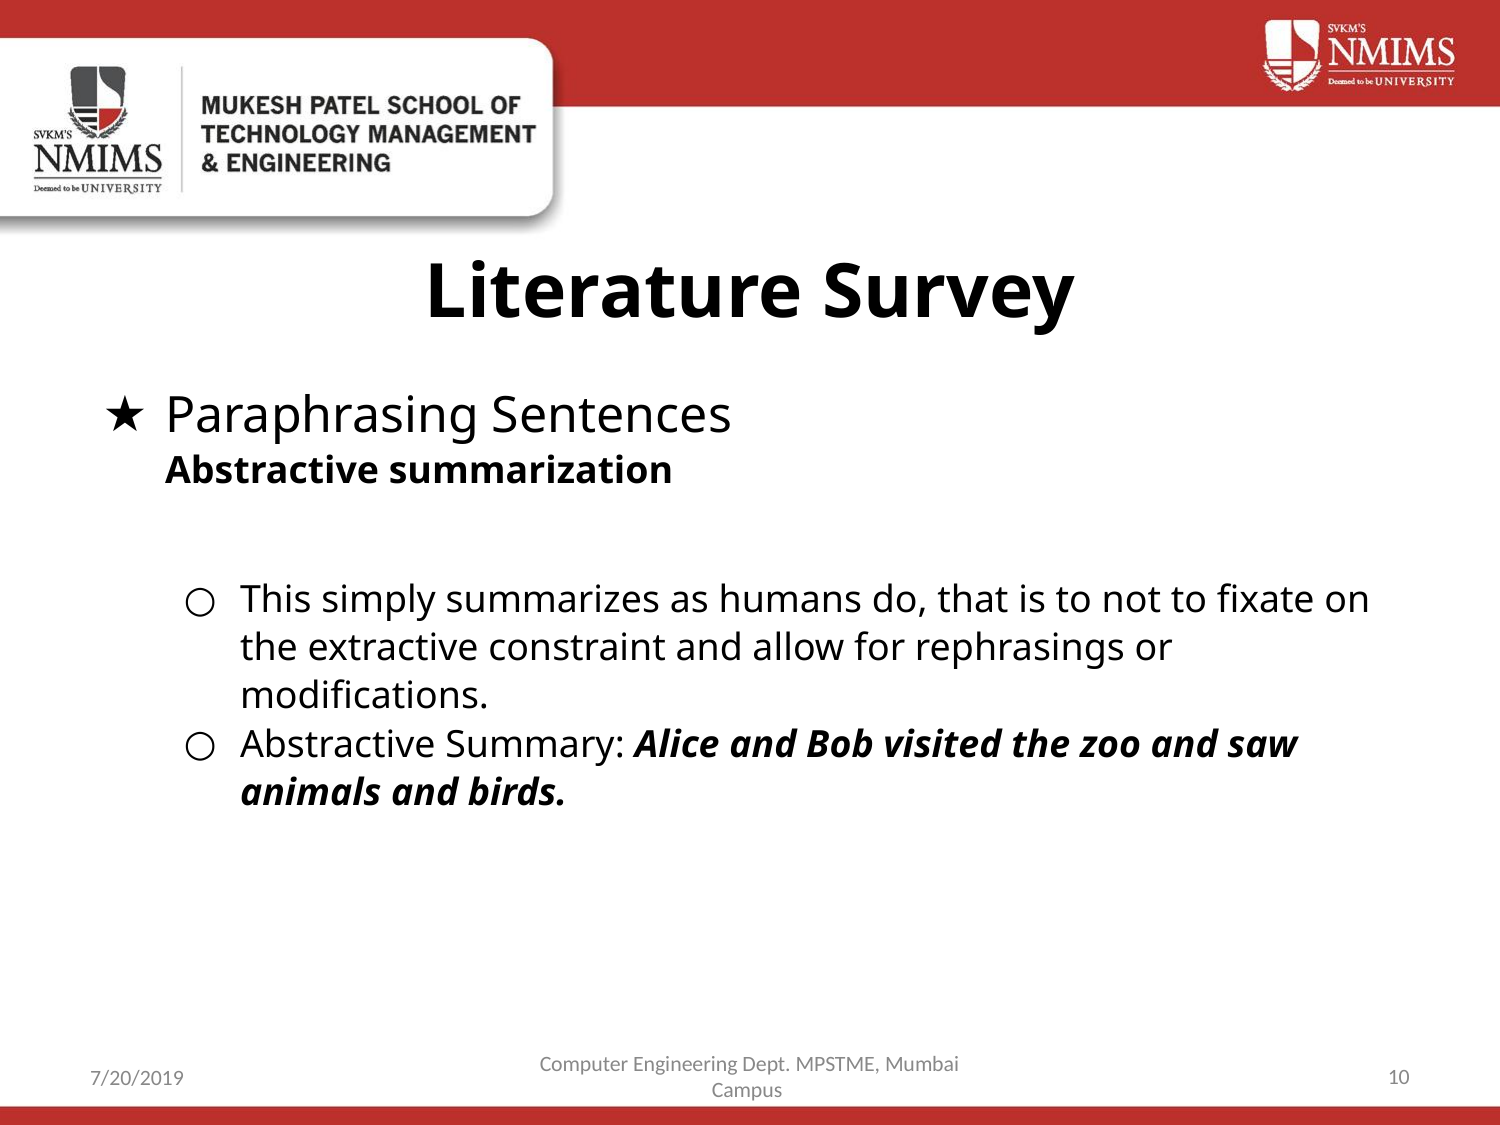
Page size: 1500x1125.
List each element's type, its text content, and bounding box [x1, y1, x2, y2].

footer Computer Engineering Dept. MPSTME, Mumbai Campus [512, 1045, 988, 1106]
slide_number ‹#› [1074, 1045, 1425, 1106]
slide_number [75, 1046, 425, 1107]
list Paraphrasing Sentences Abstractive summarization This simply summarizes as humans do, that is to not to fixate on the extractive constraint and allow for rephrasings or modifications. Abstractive Summary: Alice and Bob visited the zoo and saw animals and birds. [75, 375, 1425, 1043]
title Literature Survey [75, 212, 1425, 363]
picture [0, 0, 1500, 1125]
